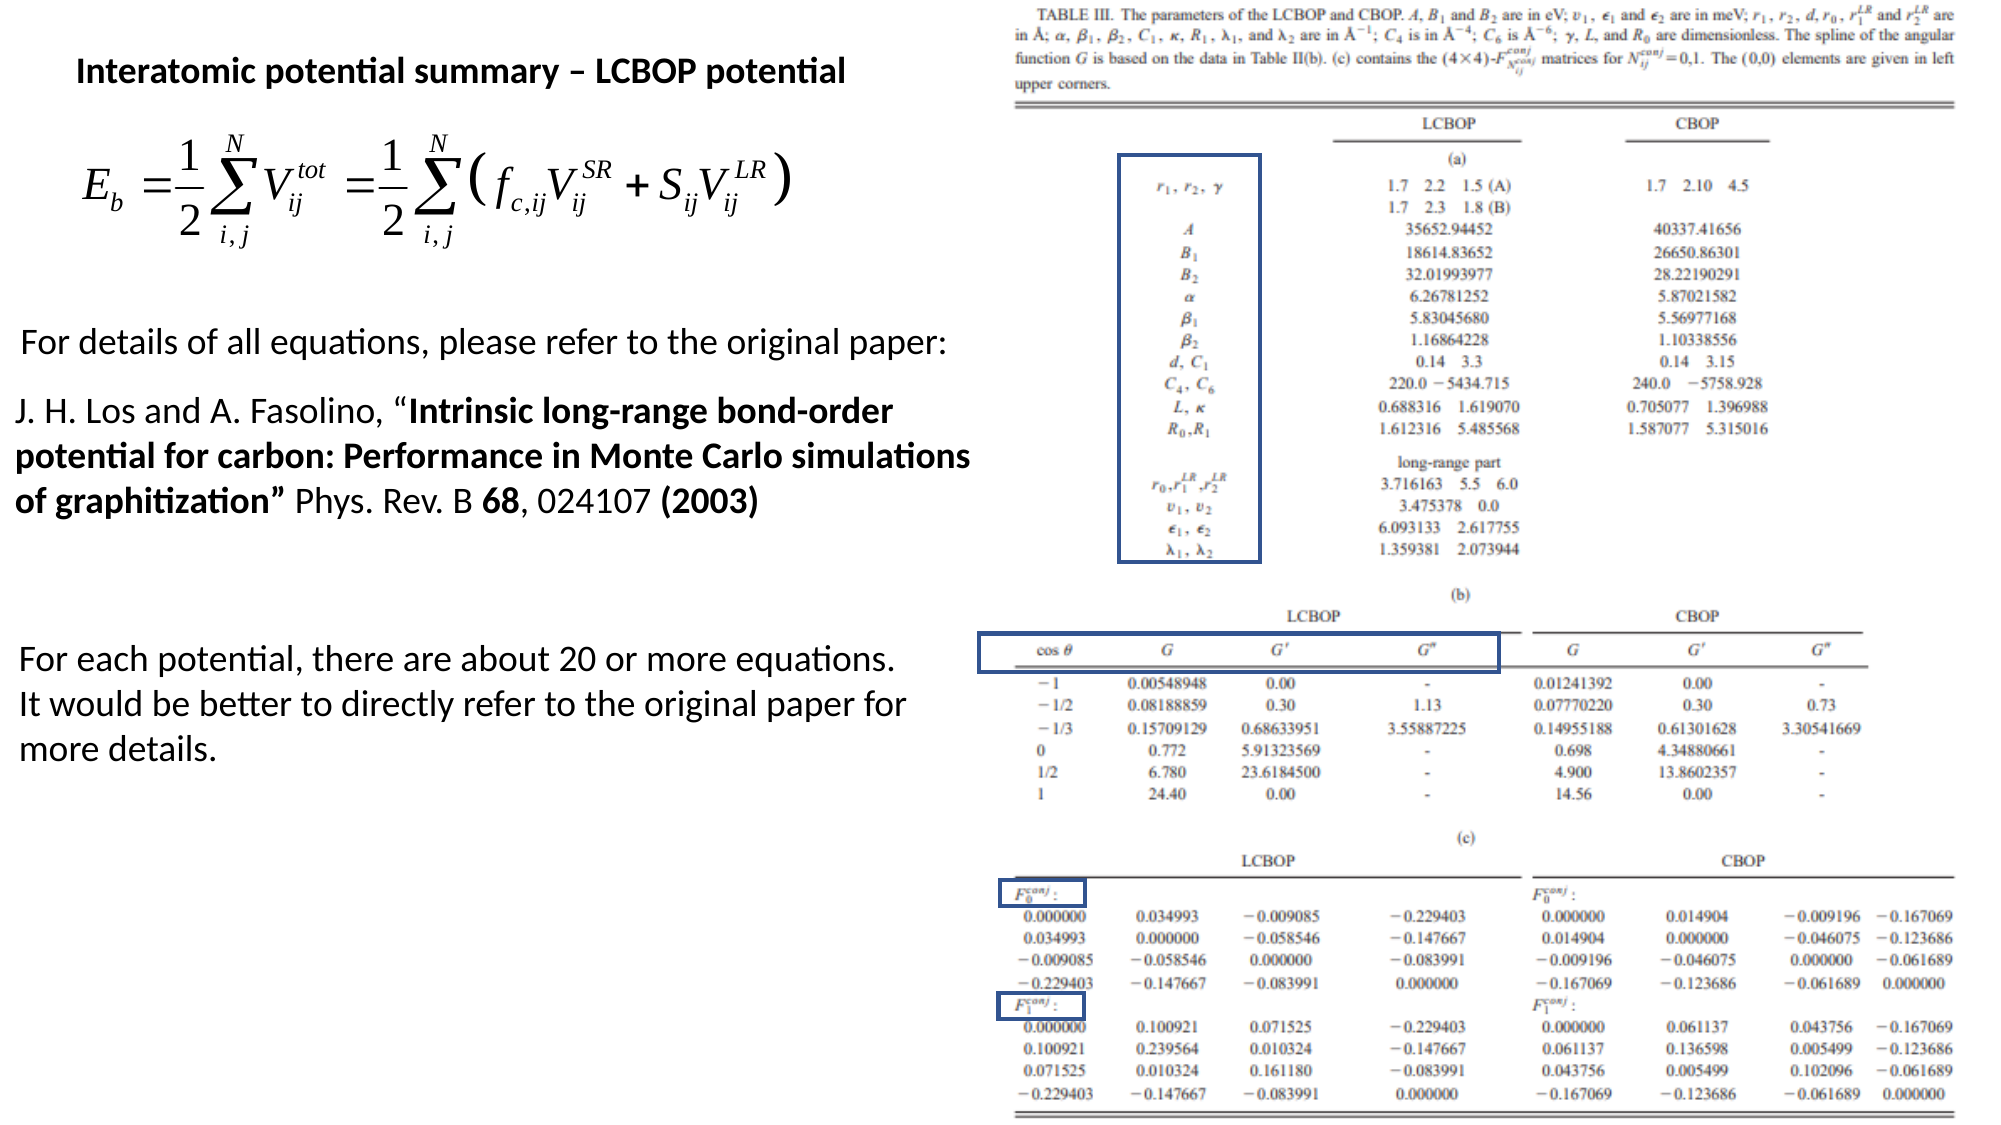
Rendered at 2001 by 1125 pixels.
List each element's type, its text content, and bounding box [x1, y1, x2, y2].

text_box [74, 122, 797, 258]
text_box [978, 633, 999, 673]
text_box J. H. Los and A. Fasolino, “Intrinsic long-range bond-order potential for carbon: Performance in Monte Carlo simulations of graphitization” Phys. Rev. B 68, 024107 (2003) [0, 378, 999, 528]
text_box For details of all equations, please refer to the original paper: [5, 309, 973, 378]
text_box Interatomic potential summary – LCBOP potential [61, 38, 871, 99]
picture [999, 2, 1971, 1125]
text_box For each potential, there are about 20 or more equations. It would be better to directly refer to the original paper for more details. [4, 626, 938, 777]
